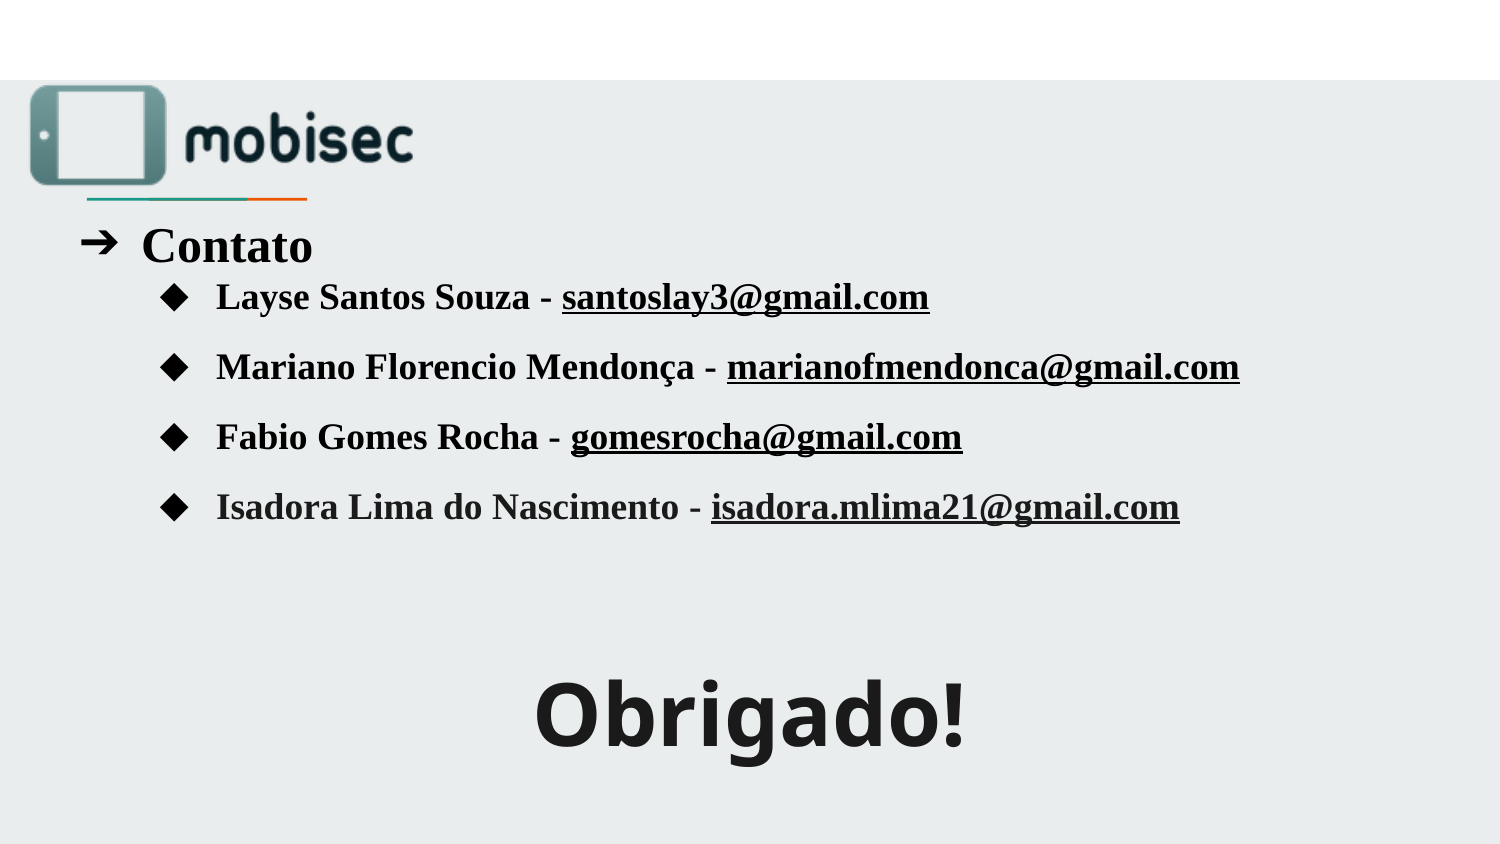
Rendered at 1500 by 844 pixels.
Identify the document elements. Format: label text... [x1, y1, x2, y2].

picture [25, 81, 427, 190]
text_box Obrigado! [514, 643, 985, 789]
text_box Contato Layse Santos Souza - santoslay3@gmail.com Mariano Florencio Mendonça - marianofmendonca@gmail.com Fabio Gomes Rocha - gomesrocha@gmail.com Isadora Lima do Nascimento - isadora.mlima21@gmail.com [51, 197, 1449, 589]
